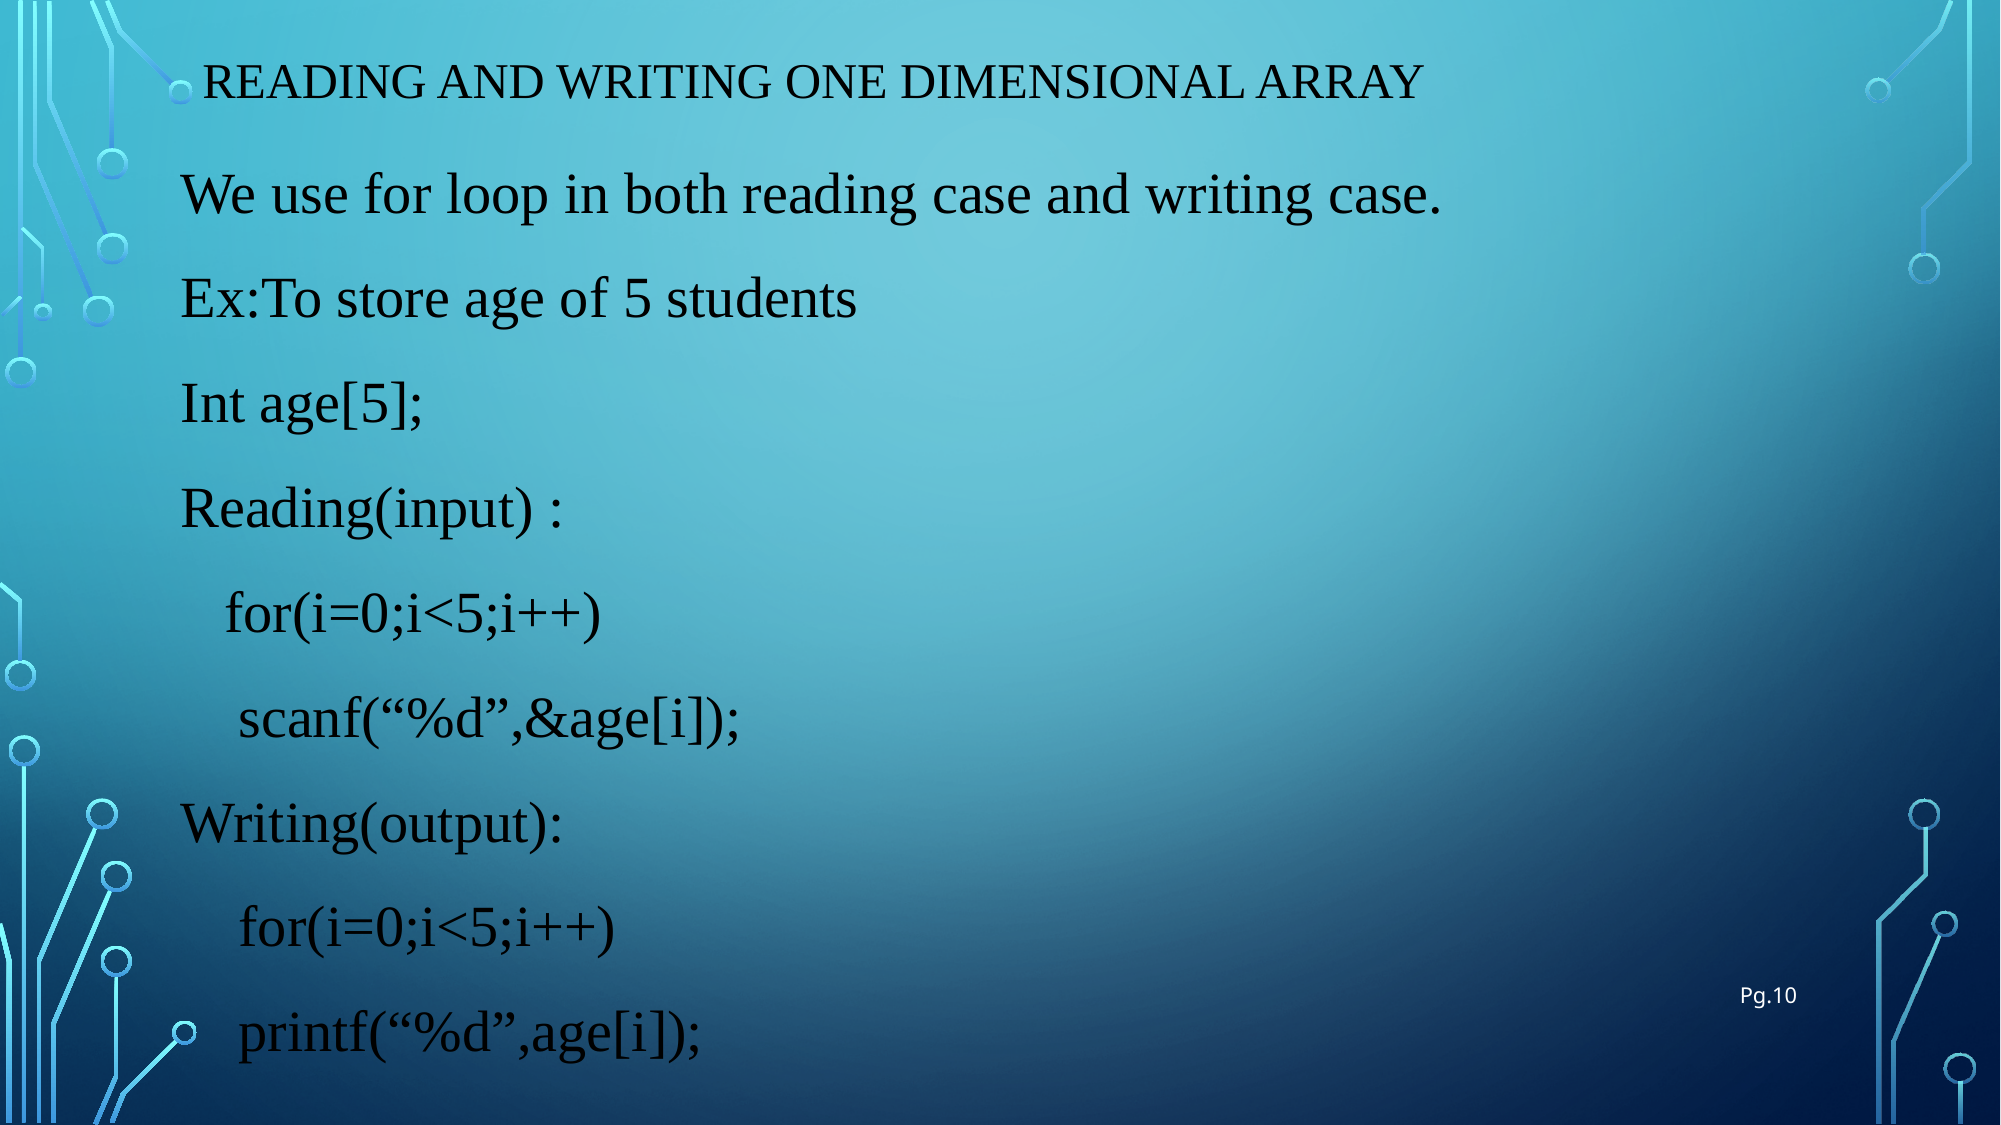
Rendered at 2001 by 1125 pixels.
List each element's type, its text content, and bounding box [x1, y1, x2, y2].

title Reading and writing one dimensional array [187, 0, 1813, 166]
list We use for loop in both reading case and writing case. Ex:To store age of 5 students Int age[5]; Reading(input) : for(i=0;i<5;i++) scanf(“%d”,&age[i]); Writing(output): for(i=0;i<5;i++) printf(“%d”,age[i]); [165, 133, 1791, 1111]
slide_number Pg.10 [1685, 965, 1813, 1025]
